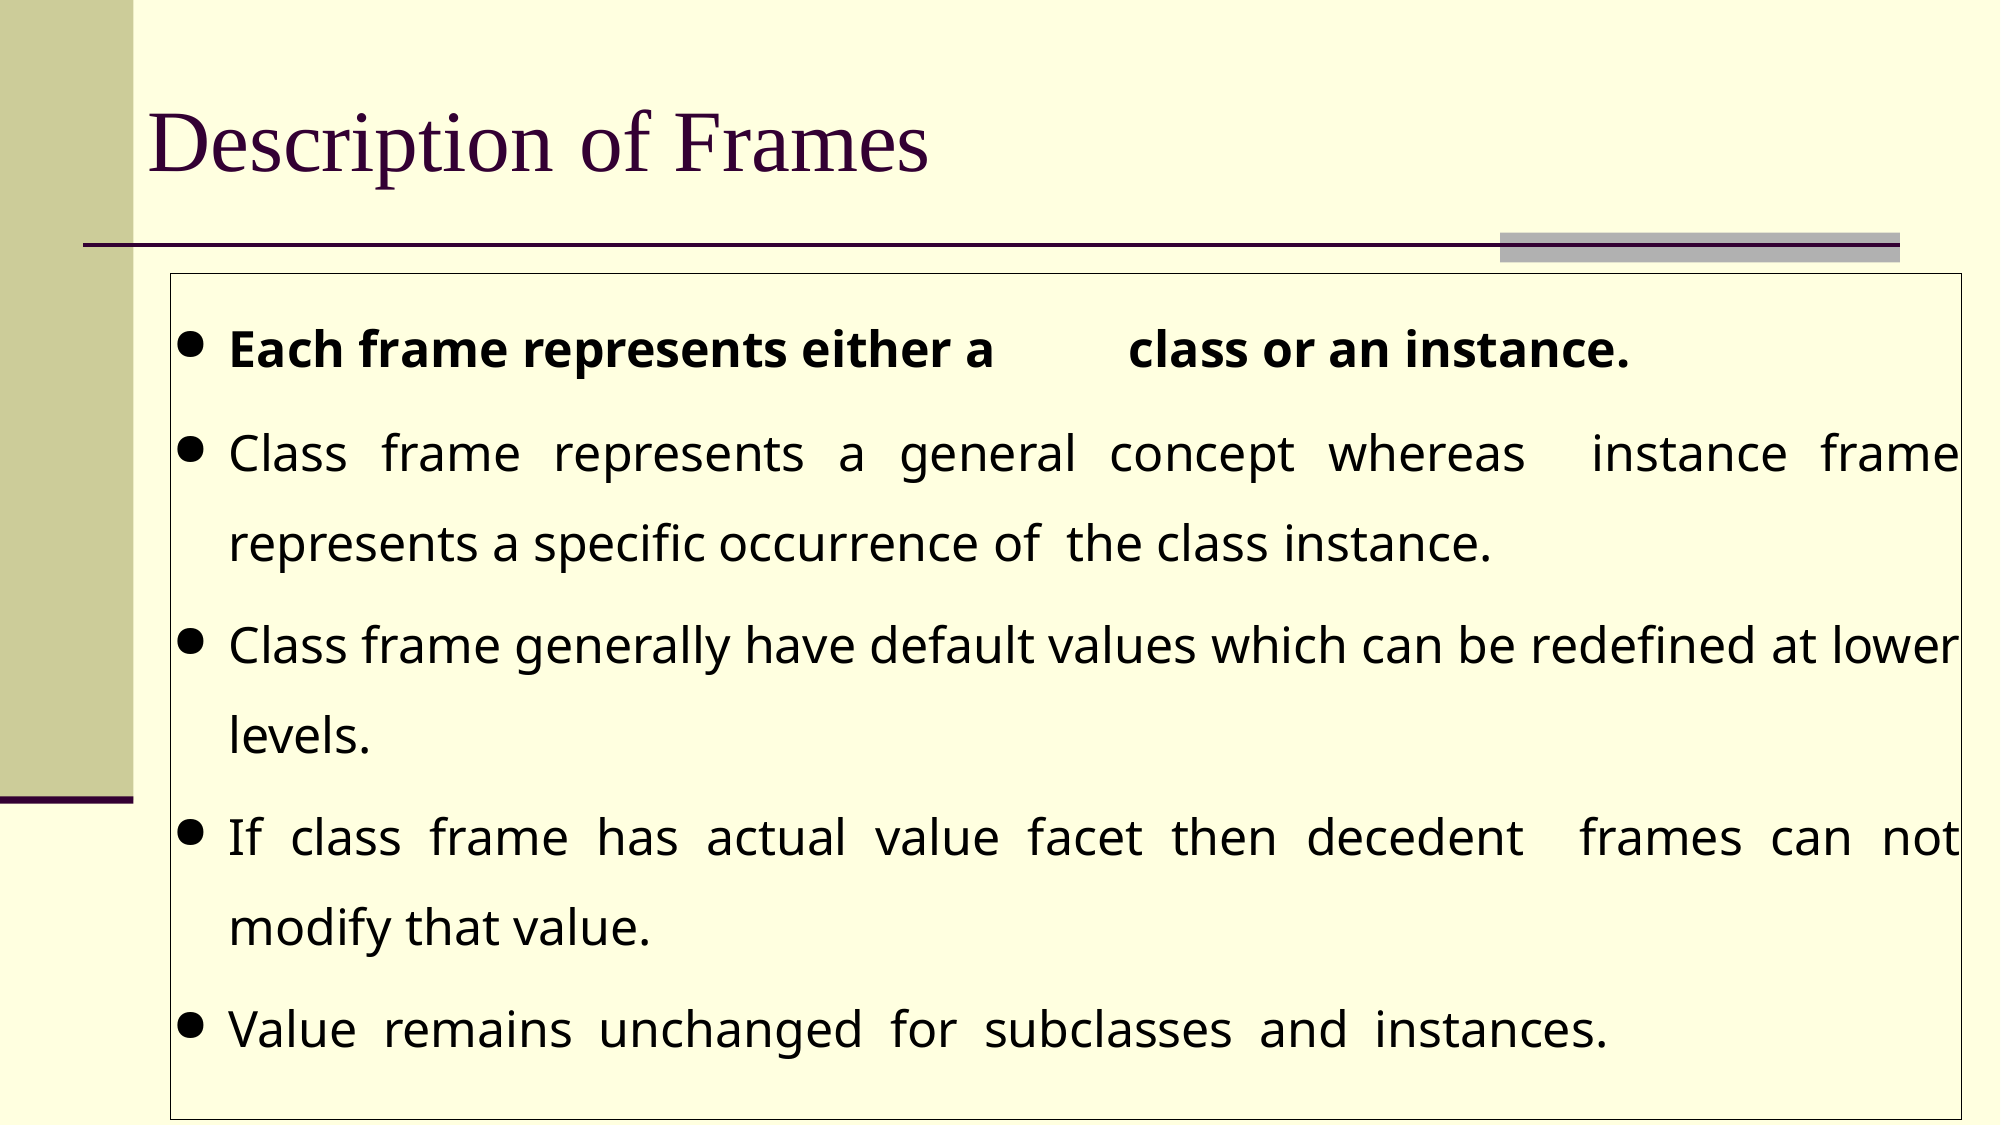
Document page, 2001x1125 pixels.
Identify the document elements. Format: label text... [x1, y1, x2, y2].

text_box Each frame represents either a class or an instance. Class frame represents a general concept whereas instance frame represents a specific occurrence of the class instance. Class frame generally have default values which can be redefined at lower levels. If class frame has actual value facet then decedent frames can not modify that value. Value remains unchanged for subclasses and instances. [170, 273, 1962, 1120]
title Description of Frames [145, 81, 1200, 272]
